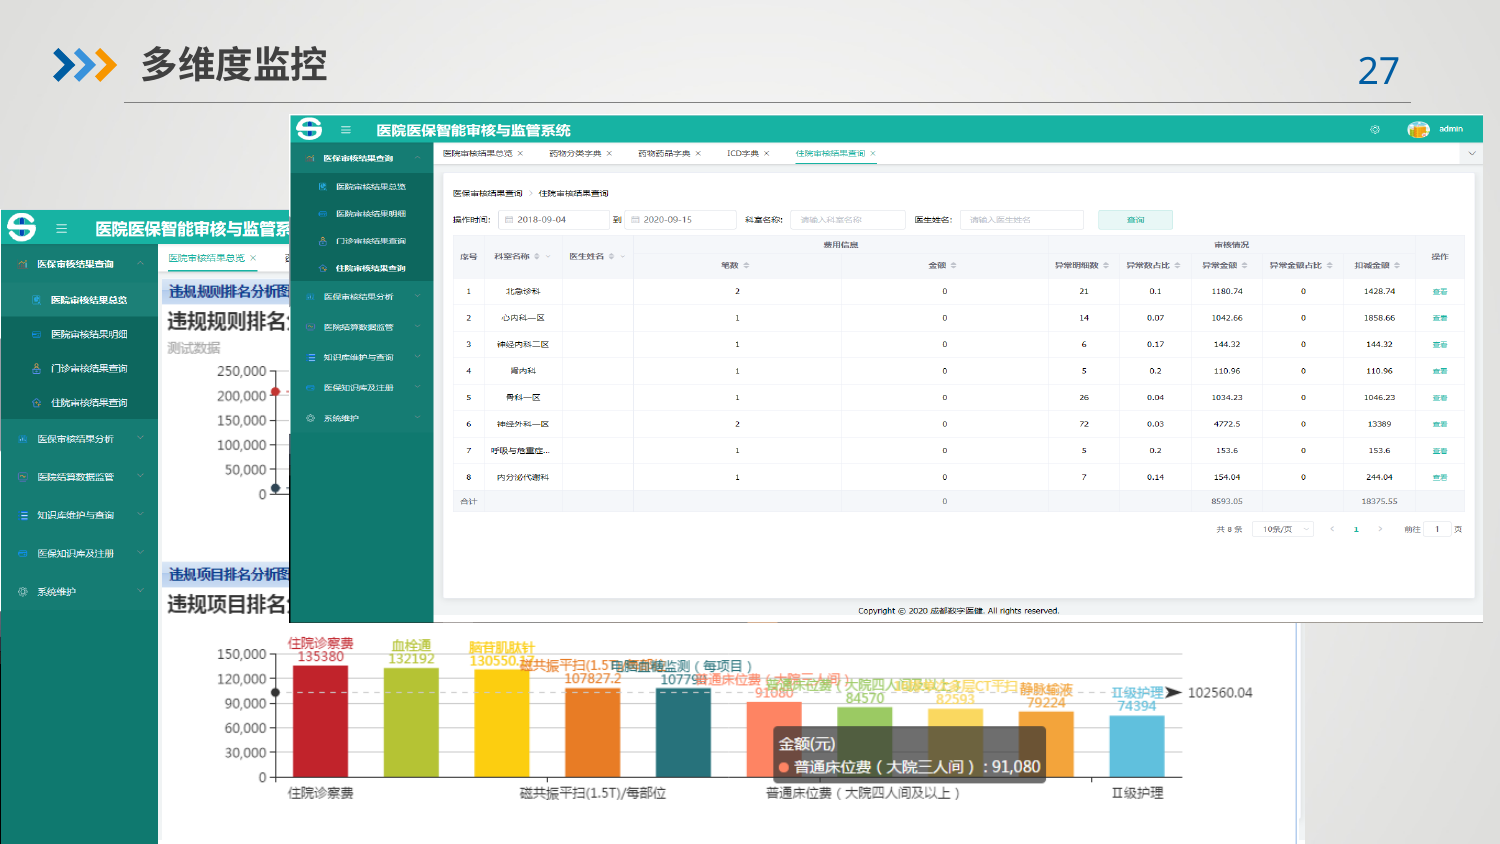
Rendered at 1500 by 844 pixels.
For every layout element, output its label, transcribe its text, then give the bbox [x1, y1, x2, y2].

text_box 多维度监控 [140, 32, 715, 95]
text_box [0, 114, 1483, 844]
picture [0, 0, 1500, 844]
